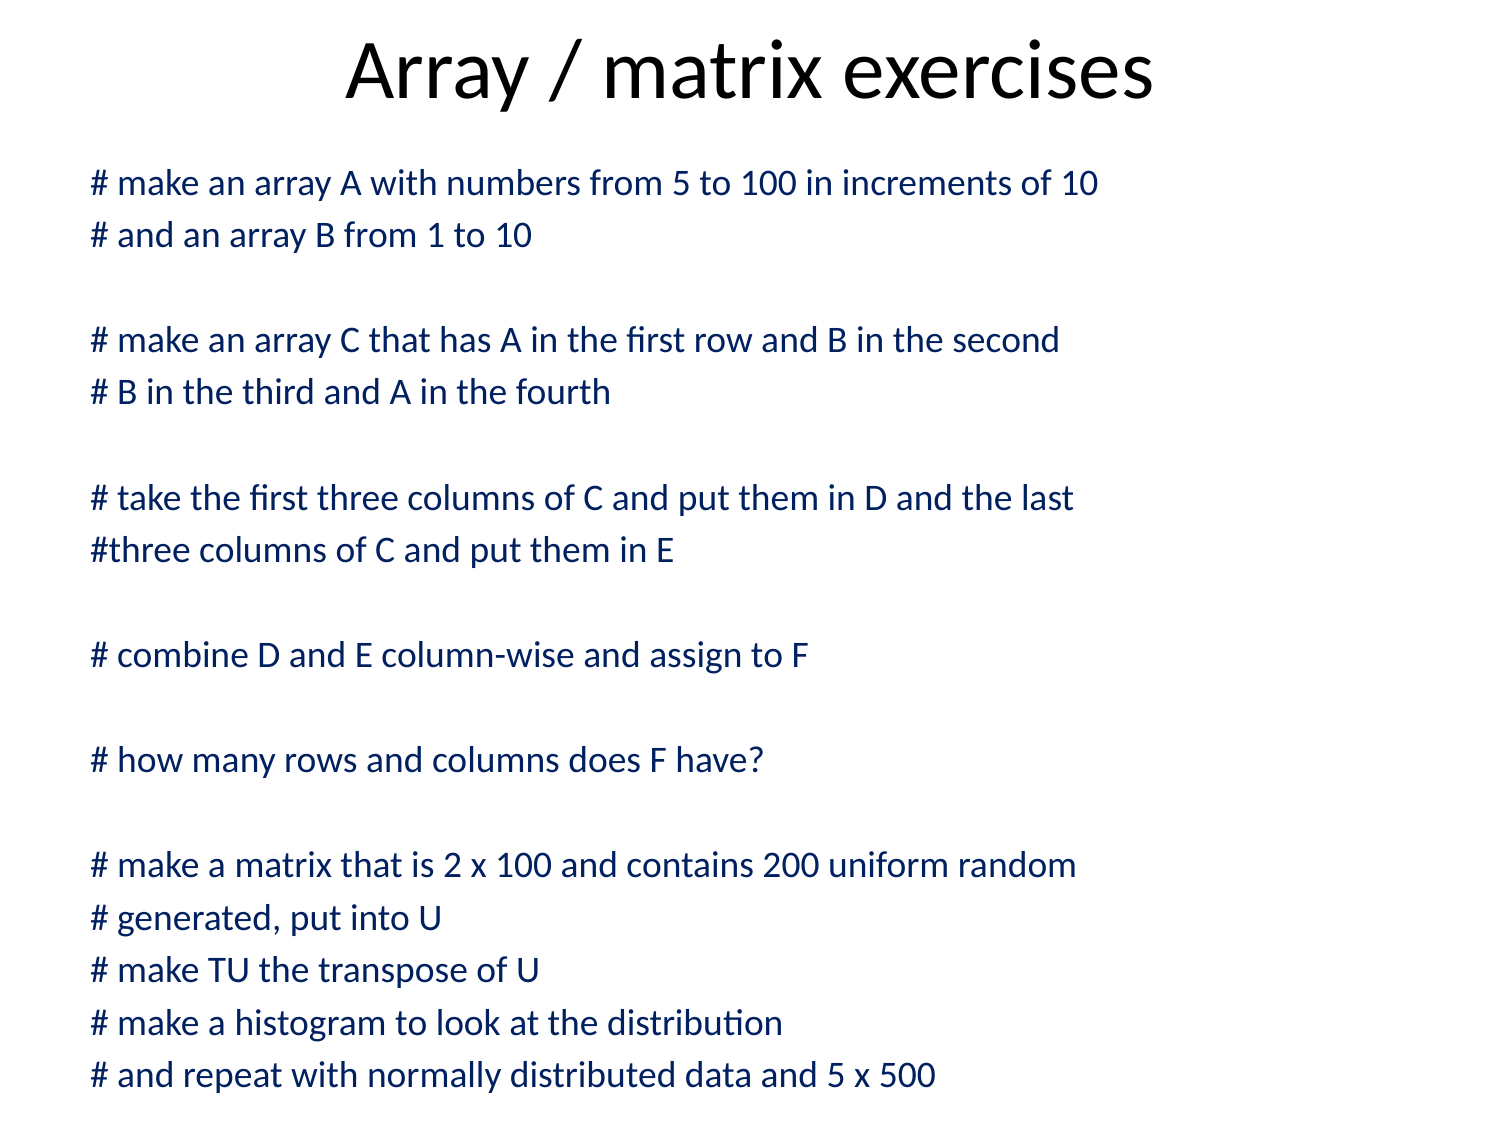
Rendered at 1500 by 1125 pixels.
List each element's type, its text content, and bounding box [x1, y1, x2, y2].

list # make an array A with numbers from 5 to 100 in increments of 10 # and an array B from 1 to 10 # make an array C that has A in the first row and B in the second # B in the third and A in the fourth # take the first three columns of C and put them in D and the last #three columns of C and put them in E # combine D and E column-wise and assign to F # how many rows and columns does F have? # make a matrix that is 2 x 100 and contains 200 uniform random # generated, put into U # make TU the transpose of U # make a histogram to look at the distribution # and repeat with normally distributed data and 5 x 500 [75, 149, 1425, 1005]
title Array / matrix exercises [75, 5, 1425, 123]
